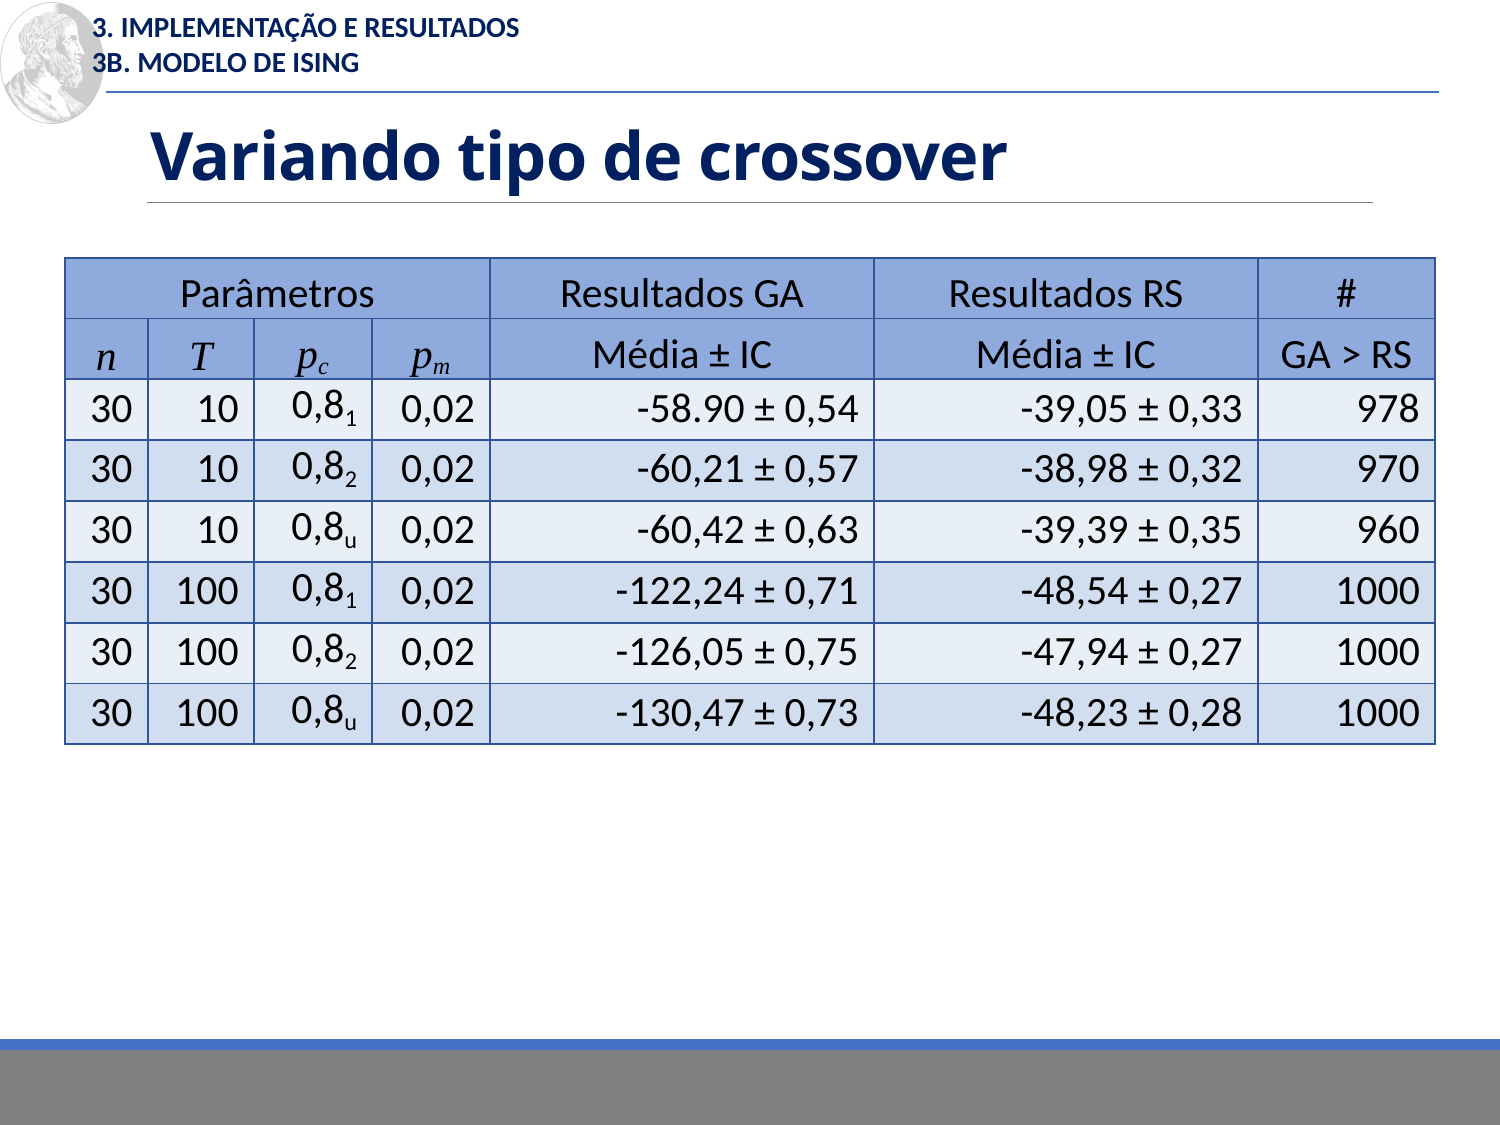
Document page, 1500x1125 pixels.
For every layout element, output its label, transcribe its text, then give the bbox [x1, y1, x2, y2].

table_cell 0,02 [373, 441, 489, 500]
table_cell -126,05 ± 0,75 [491, 624, 873, 683]
table_cell 30 [66, 684, 147, 743]
table_cell pc [255, 319, 371, 378]
table_cell -130,47 ± 0,73 [491, 684, 873, 743]
table_cell 0,82 [255, 441, 371, 500]
table_cell 978 [1259, 380, 1434, 439]
table_cell 30 [66, 380, 147, 439]
table_cell 10 [149, 502, 253, 561]
table_cell 0,02 [373, 684, 489, 743]
table_cell 100 [149, 624, 253, 683]
table_cell 30 [66, 502, 147, 561]
table_cell n [66, 319, 147, 378]
table_cell 10 [149, 380, 253, 439]
table_cell T [149, 319, 253, 378]
table_cell Média ± IC [875, 319, 1257, 378]
table_cell -39,05 ± 0,33 [875, 380, 1257, 439]
table_cell 970 [1259, 441, 1434, 500]
table_cell 0,82 [255, 624, 371, 683]
table_cell 100 [149, 684, 253, 743]
title Variando tipo de crossover [135, 102, 1373, 202]
table_cell -48,23 ± 0,28 [875, 684, 1257, 743]
table_cell 1000 [1259, 684, 1434, 743]
table_cell 0,8u [255, 684, 371, 743]
table_cell 1000 [1259, 624, 1434, 683]
table_cell -122,24 ± 0,71 [491, 563, 873, 622]
table_header Parâmetros [66, 259, 489, 318]
table_cell 0,81 [255, 563, 371, 622]
table_cell 30 [66, 441, 147, 500]
table_cell 0,02 [373, 380, 489, 439]
table_cell -47,94 ± 0,27 [875, 624, 1257, 683]
table_cell 10 [149, 441, 253, 500]
table_cell -60,42 ± 0,63 [491, 502, 873, 561]
table_cell 30 [66, 624, 147, 683]
table_cell 0,8u [255, 502, 371, 561]
table_cell 960 [1259, 502, 1434, 561]
table_cell 0,02 [373, 563, 489, 622]
table_cell GA > RS [1259, 319, 1434, 378]
table_header # [1259, 259, 1434, 318]
table_cell 100 [149, 563, 253, 622]
text_box 3. Implementação e Resultados 3b. Modelo de Ising [78, 2, 534, 85]
table_cell 1000 [1259, 563, 1434, 622]
table_cell 30 [66, 563, 147, 622]
table_header Resultados RS [875, 259, 1257, 318]
table_header Resultados GA [491, 259, 873, 318]
table_cell pm [373, 319, 489, 378]
table_cell 0,81 [255, 380, 371, 439]
table_cell Média ± IC [491, 319, 873, 378]
table_cell -39,39 ± 0,35 [875, 502, 1257, 561]
table_cell -48,54 ± 0,27 [875, 563, 1257, 622]
table_cell 0,02 [373, 502, 489, 561]
table_cell -60,21 ± 0,57 [491, 441, 873, 500]
table_cell 0,02 [373, 624, 489, 683]
table_cell -38,98 ± 0,32 [875, 441, 1257, 500]
table_cell -58.90 ± 0,54 [491, 380, 873, 439]
